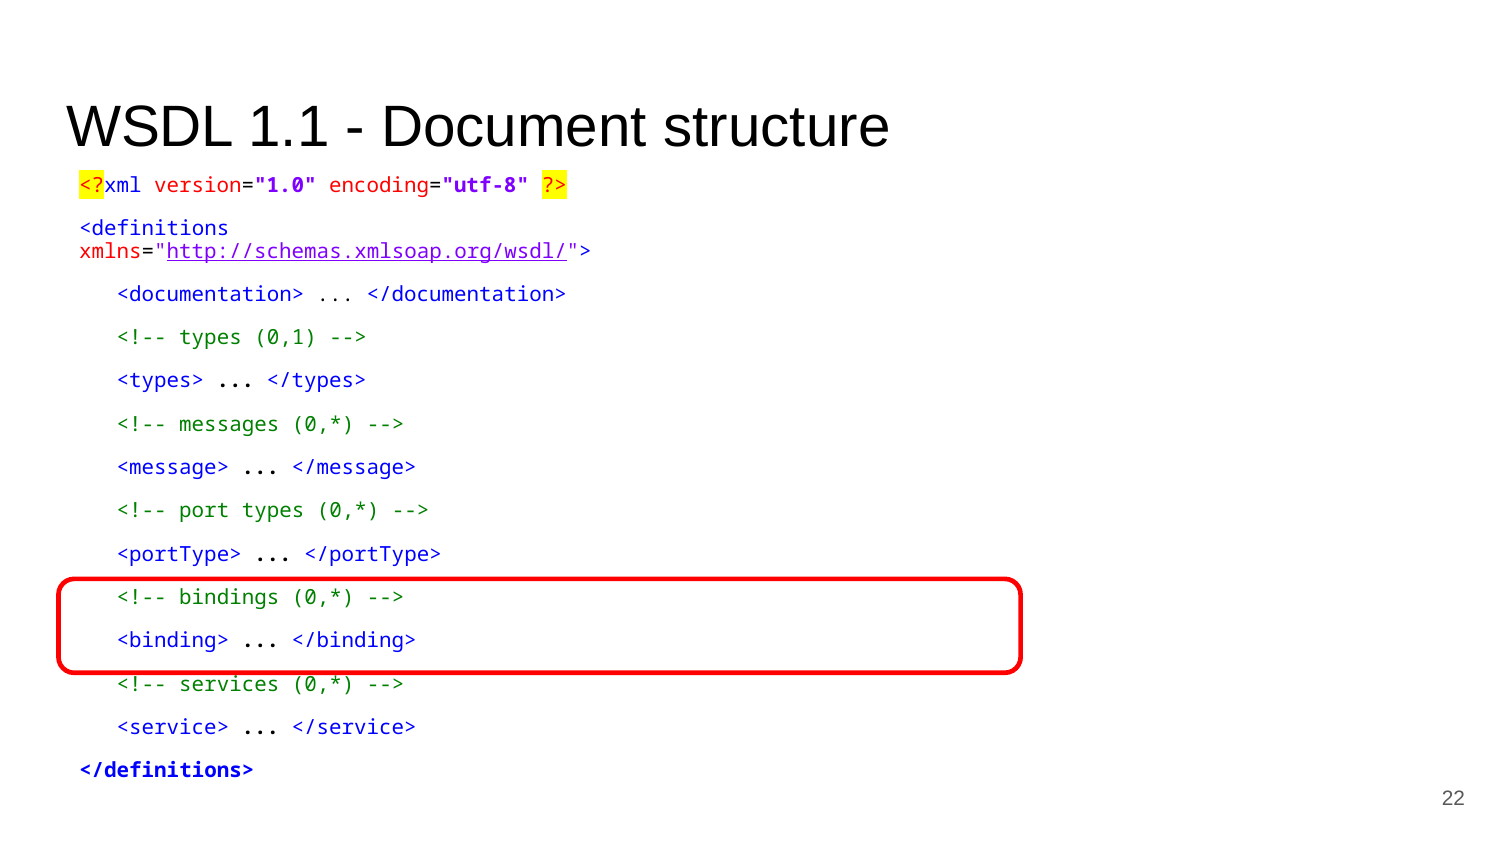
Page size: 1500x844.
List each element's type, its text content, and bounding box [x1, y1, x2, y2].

title WSDL 1.1 - Document structure [51, 72, 1449, 167]
text_box <?xml version="1.0" encoding="utf-8" ?> <definitions xmlns="http://schemas.xmlsoap.org/wsdl/"> <documentation> ... </documentation> <!-- types (0,1) --> <types> ... </types> <!-- messages (0,*) --> <message> ... </message> <!-- port types (0,*) --> <portType> ... </portType> <!-- bindings (0,*) --> <binding> ... </binding> <!-- services (0,*) --> <service> ... </service> </definitions> [64, 670, 769, 800]
slide_number ‹#› [1389, 764, 1480, 830]
text_box [58, 578, 1021, 673]
text_box <?xml version="1.0" encoding="utf-8" ?> <definitions xmlns="http://schemas.xmlsoap.org/wsdl/"> <documentation> ... </documentation> <!-- types (0,1) --> <types> ... </types> <!-- messages (0,*) --> <message> ... </message> <!-- port types (0,*) --> <portType> ... </portType> <!-- bindings (0,*) --> <binding> ... </binding> <!-- services (0,*) --> <service> ... </service> </definitions> [64, 166, 769, 581]
